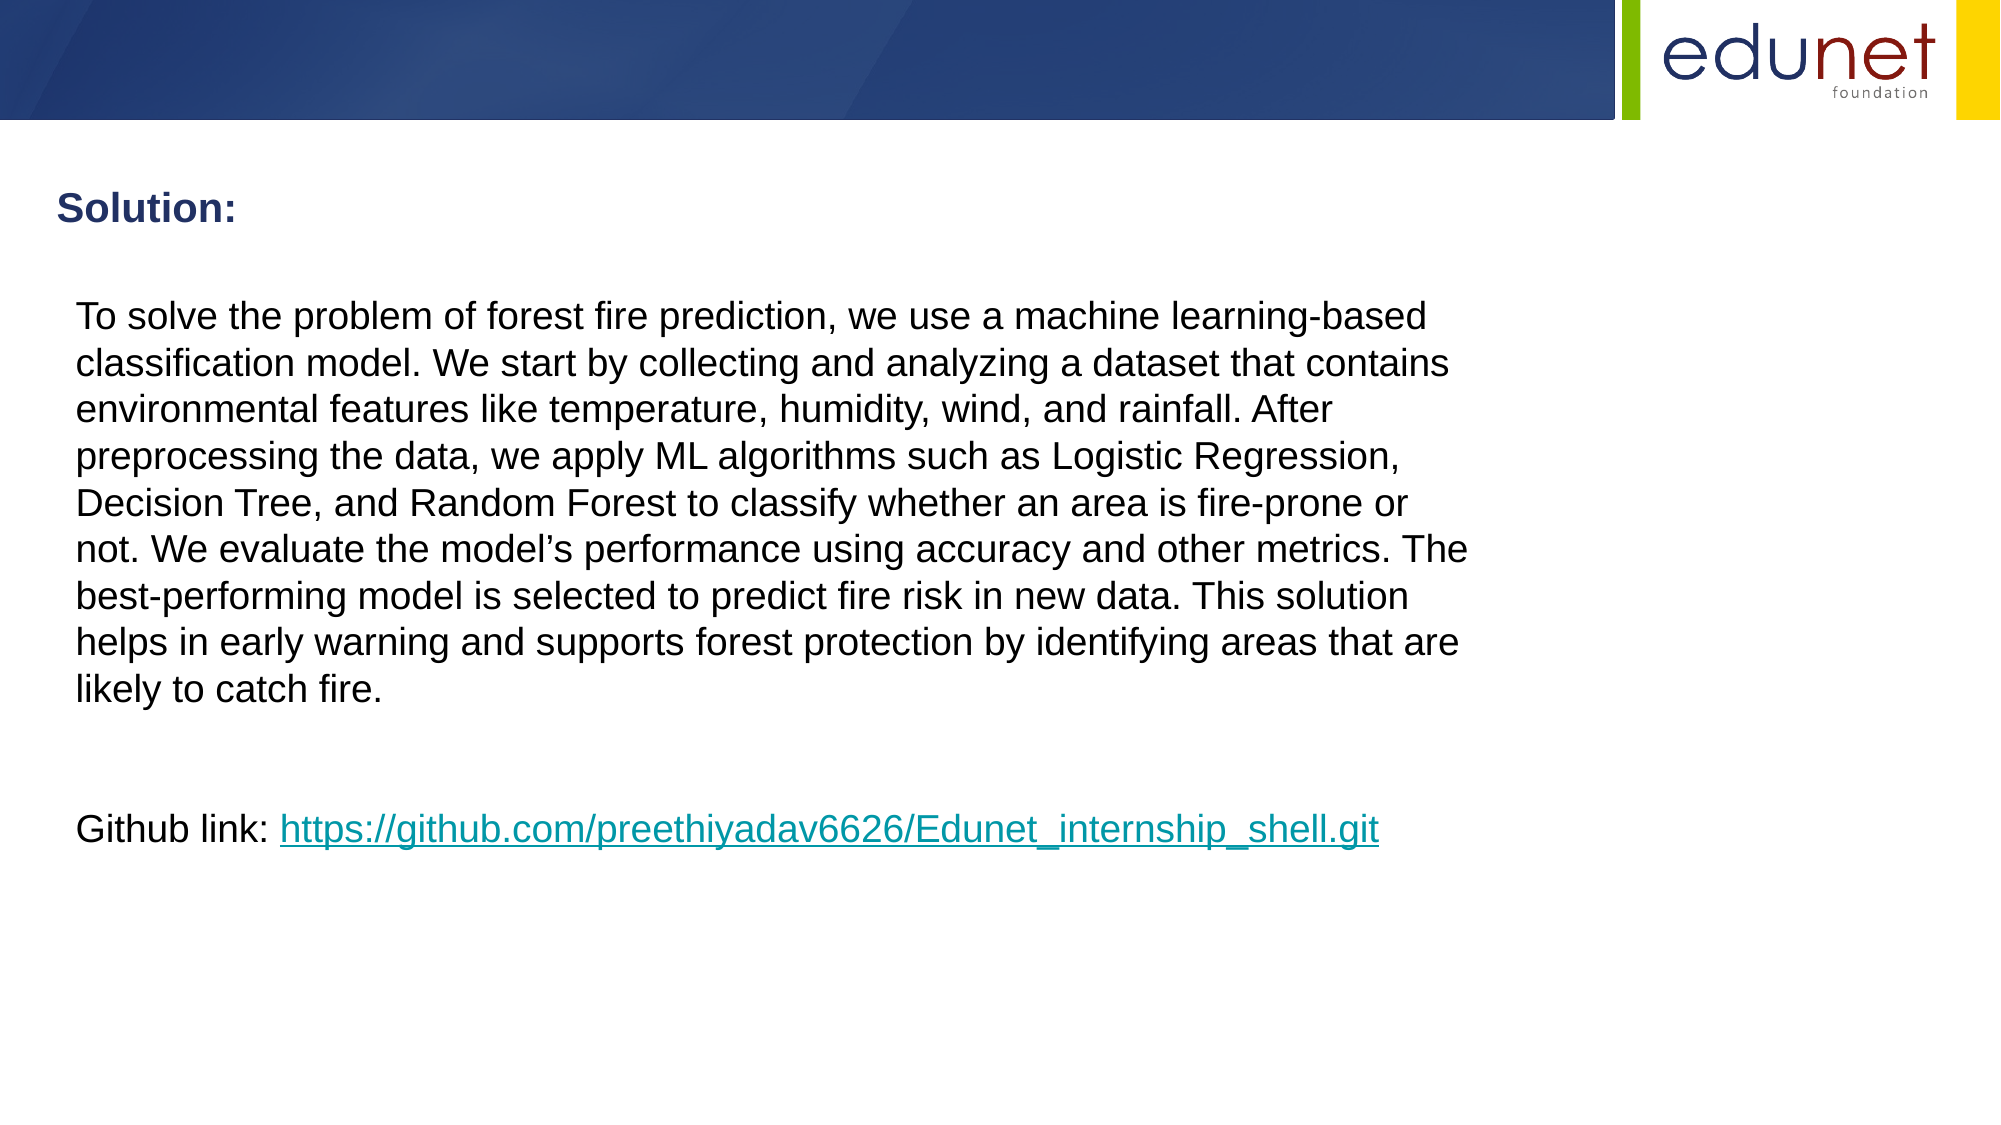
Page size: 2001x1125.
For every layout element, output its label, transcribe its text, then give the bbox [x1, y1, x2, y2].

picture [1652, 12, 1948, 108]
text_box To solve the problem of forest fire prediction, we use a machine learning-based classification model. We start by collecting and analyzing a dataset that contains environmental features like temperature, humidity, wind, and rainfall. After preprocessing the data, we apply ML algorithms such as Logistic Regression, Decision Tree, and Random Forest to classify whether an area is fire-prone or not. We evaluate the model’s performance using accuracy and other metrics. The best-performing model is selected to predict fire risk in new data. This solution helps in early warning and supports forest protection by identifying areas that are likely to catch fire. Github link: https://github.com/preethiyadav6626/Edunet_internship_shell.git [60, 283, 1486, 858]
text_box Solution: [41, 172, 1043, 238]
